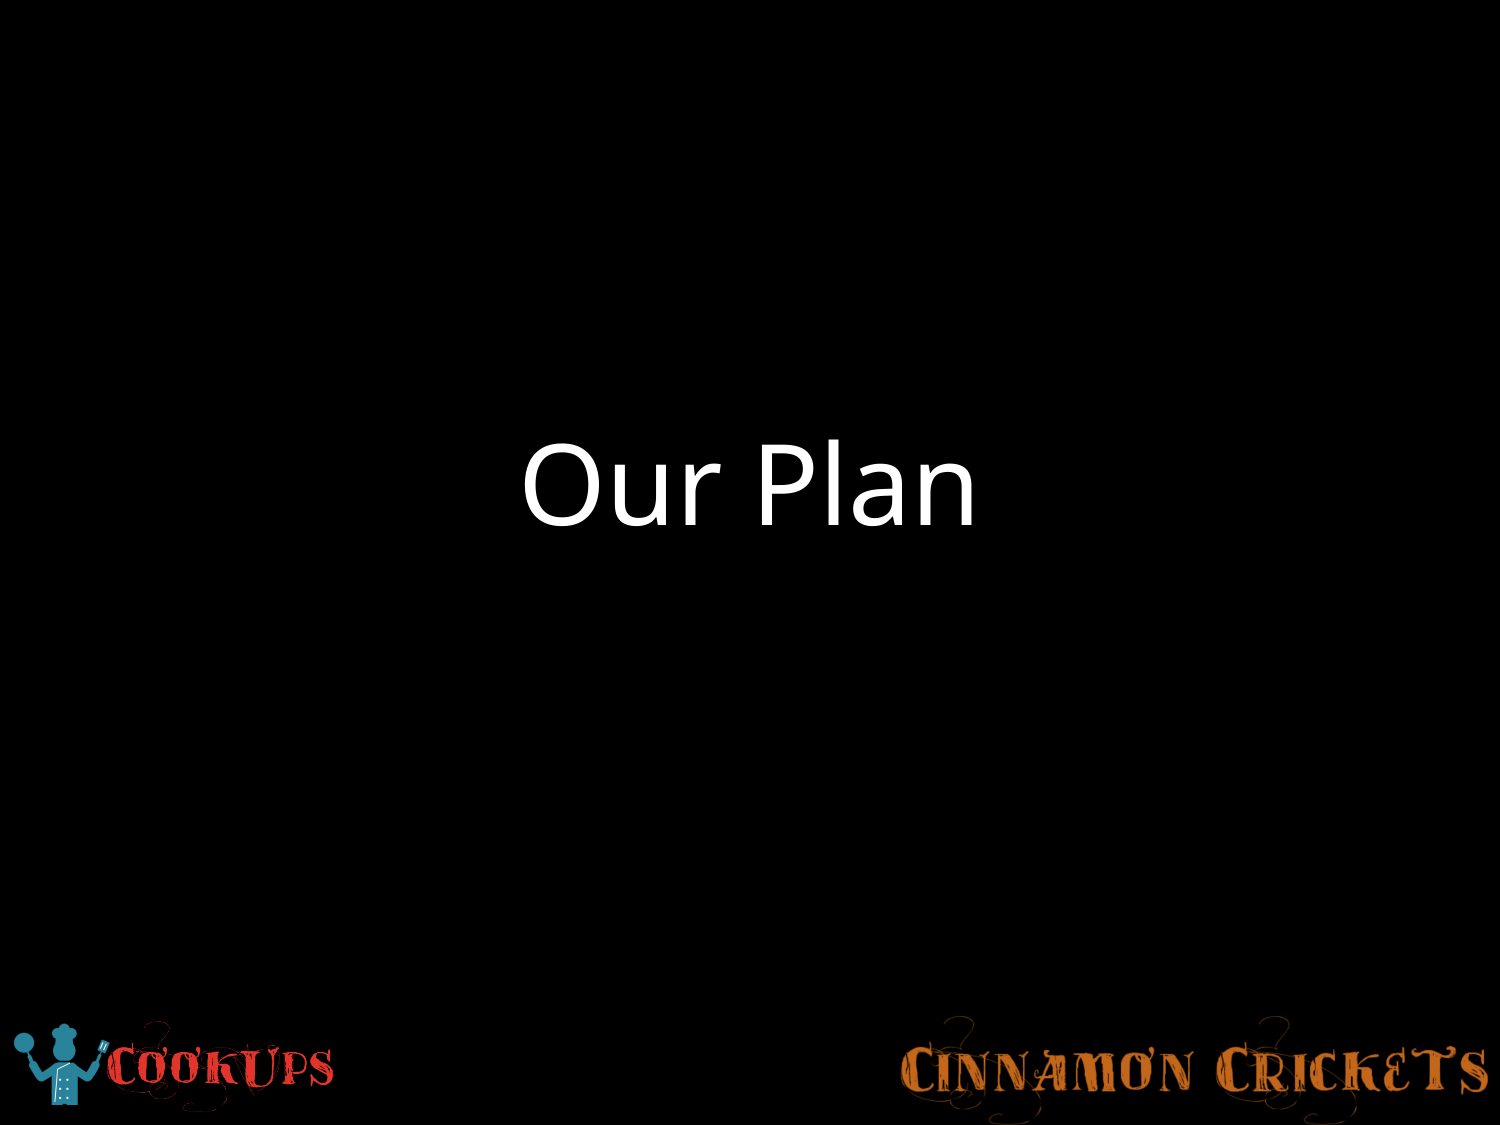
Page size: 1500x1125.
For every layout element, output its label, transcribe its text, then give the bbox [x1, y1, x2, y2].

title Our Plan [112, 374, 1388, 587]
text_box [0, 1016, 1488, 1125]
